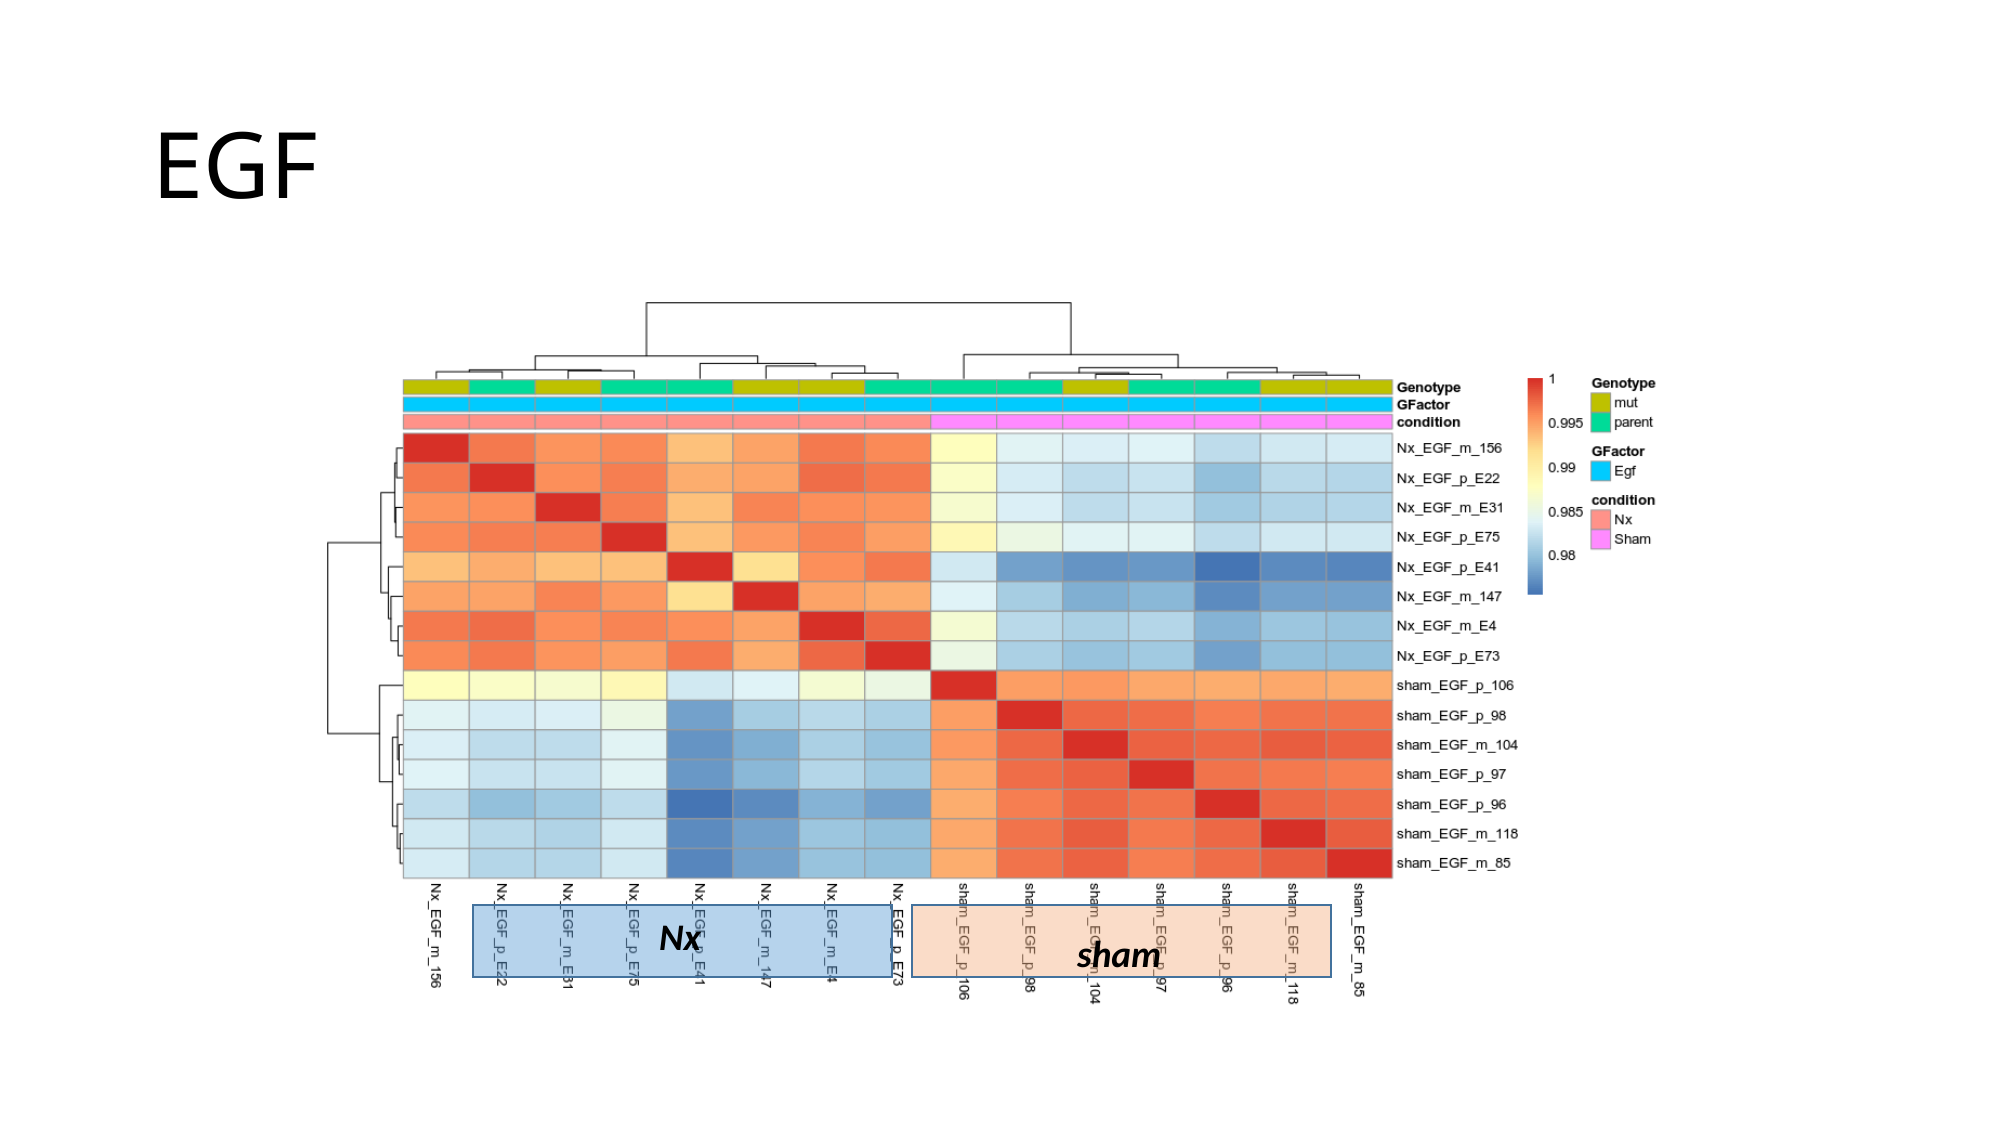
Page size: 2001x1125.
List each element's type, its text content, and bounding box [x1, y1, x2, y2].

title EGF [137, 59, 1863, 278]
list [324, 299, 1676, 1014]
